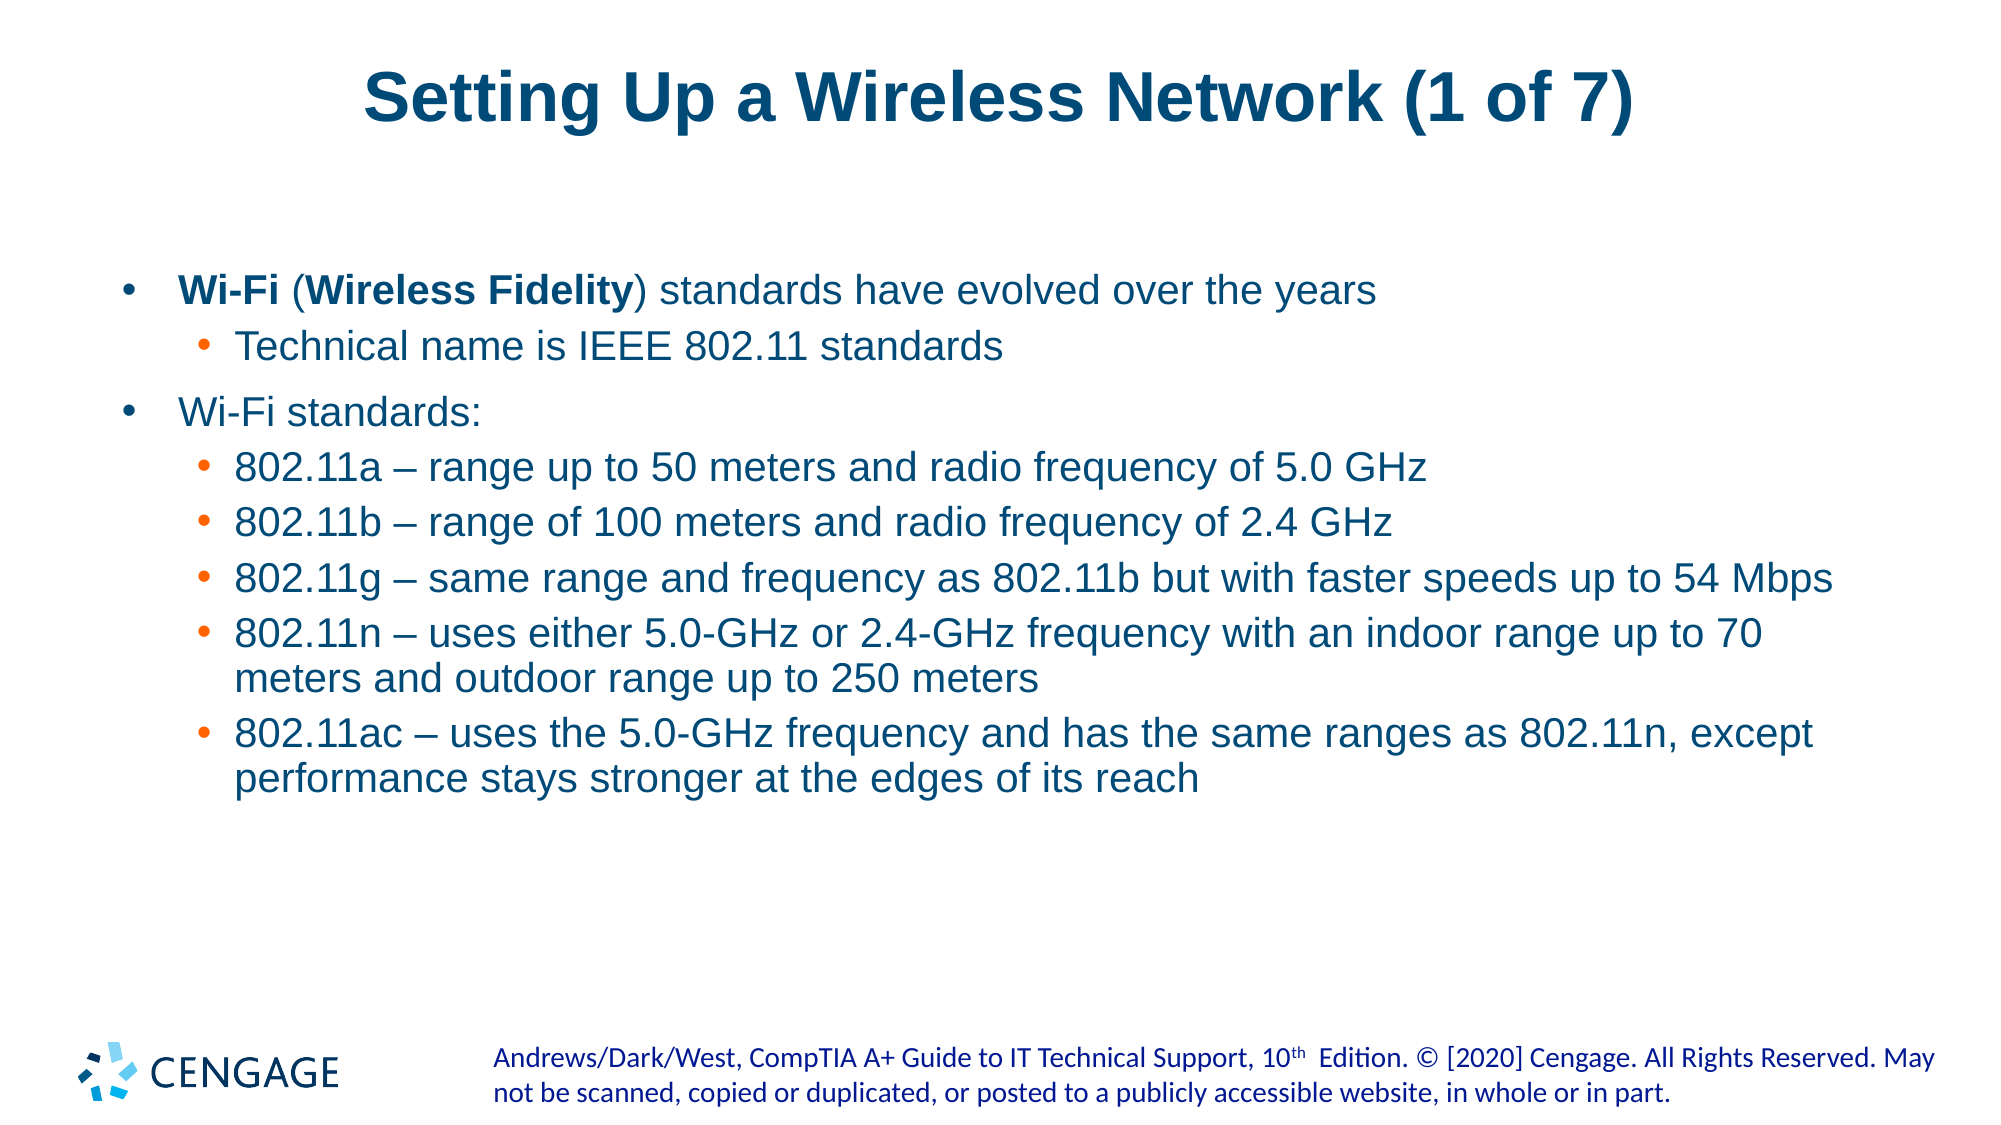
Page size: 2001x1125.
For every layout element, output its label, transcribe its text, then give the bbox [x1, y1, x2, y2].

title Setting Up a Wireless Network (1 of 7) [137, 59, 1863, 171]
list Wi-Fi (Wireless Fidelity) standards have evolved over the years Technical name is IEEE 802.11 standards Wi-Fi standards: 802.11a – range up to 50 meters and radio frequency of 5.0 GHz 802.11b – range of 100 meters and radio frequency of 2.4 GHz 802.11g – same range and frequency as 802.11b but with faster speeds up to 54 Mbps 802.11n – uses either 5.0-GHz or 2.4-GHz frequency with an indoor range up to 70 meters and outdoor range up to 250 meters 802.11ac – uses the 5.0-GHz frequency and has the same ranges as 802.11n, except performance stays stronger at the edges of its reach [121, 268, 1880, 990]
picture [78, 1042, 338, 1101]
